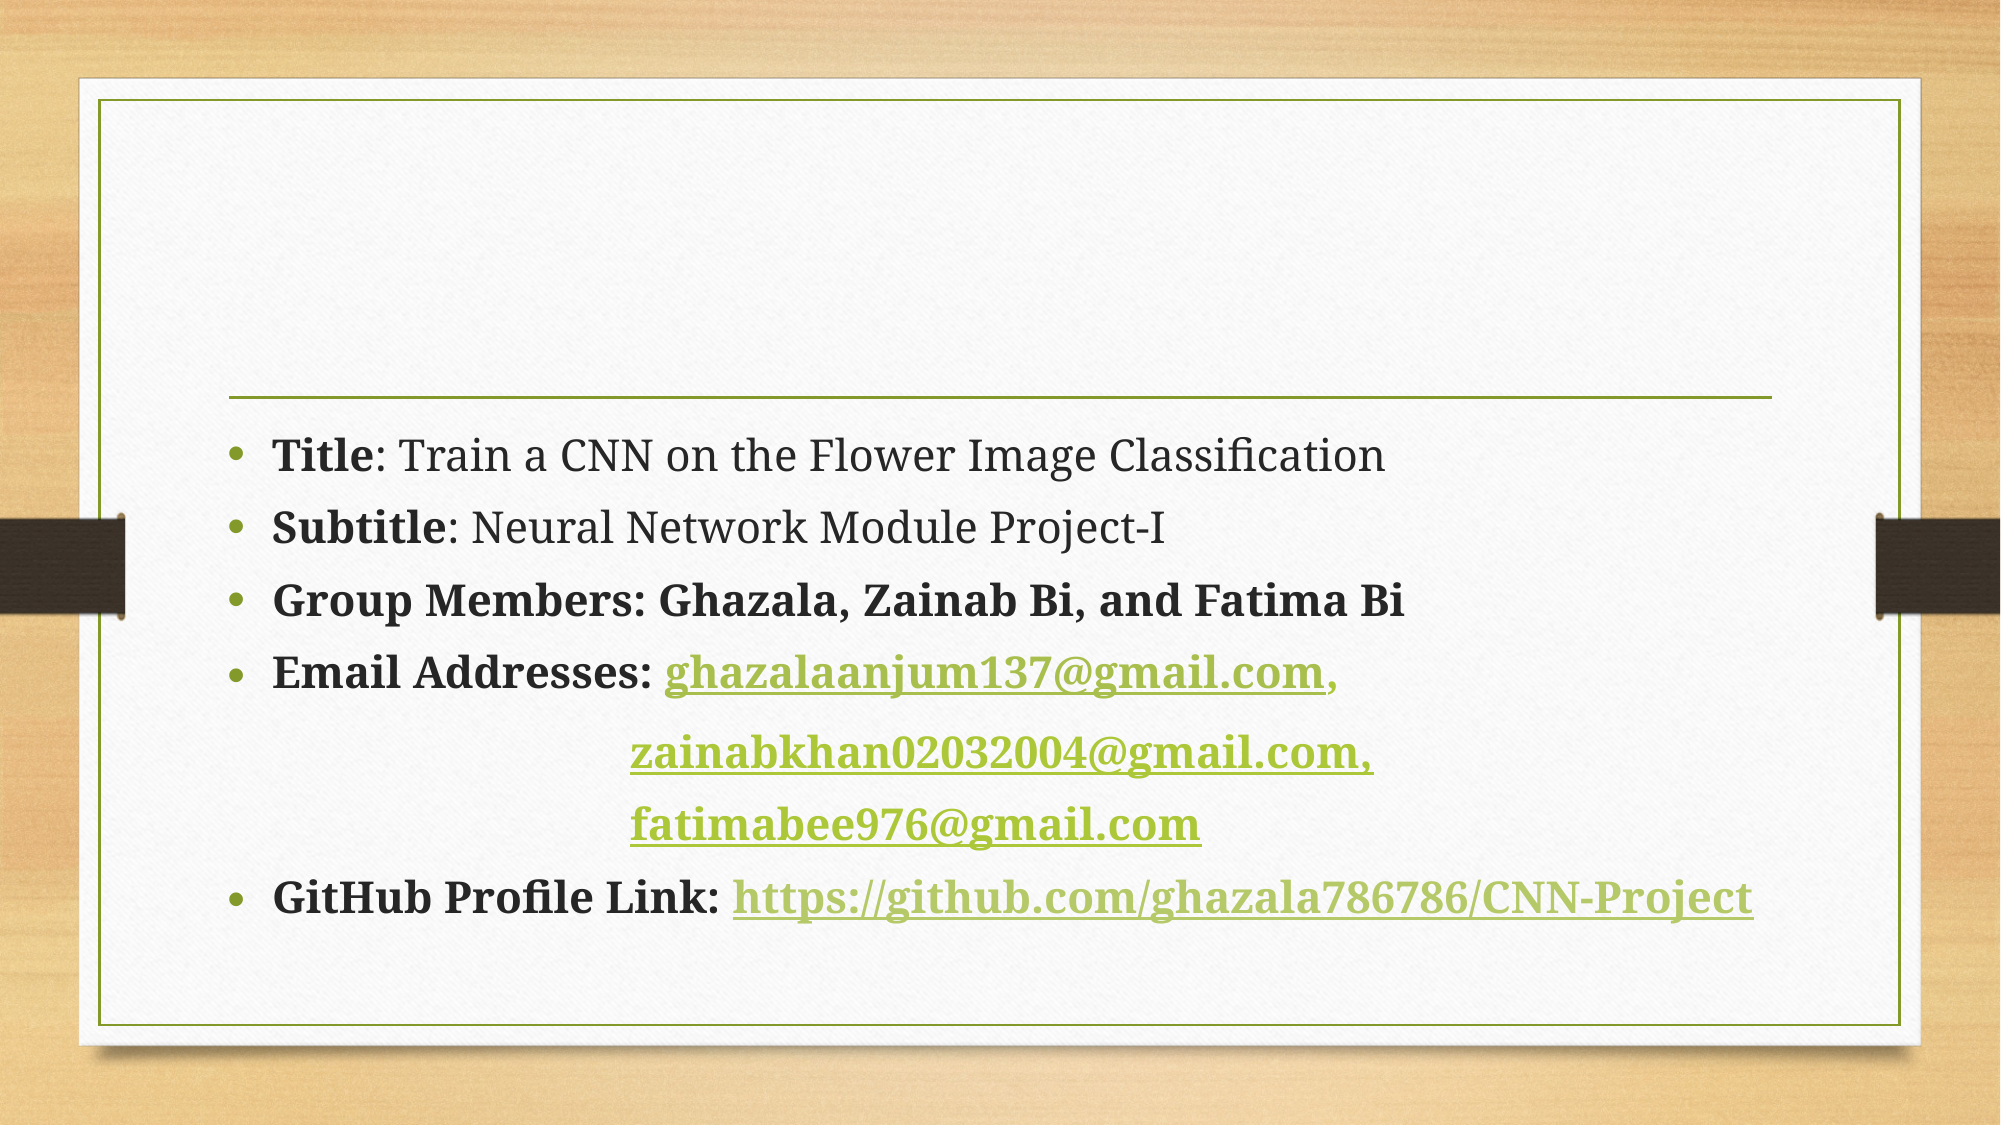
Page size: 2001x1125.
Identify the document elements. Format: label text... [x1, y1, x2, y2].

picture [0, 0, 2001, 1125]
list Title: Train a CNN on the Flower Image Classification Subtitle: Neural Network Module Project-I Group Members: Ghazala, Zainab Bi, and Fatima Bi Email Addresses: ghazalaanjum137@gmail.com, zainabkhan02032004@gmail.com, fatimabee976@gmail.com GitHub Profile Link: https://github.com/ghazala786786/CNN-Project [212, 419, 1788, 964]
